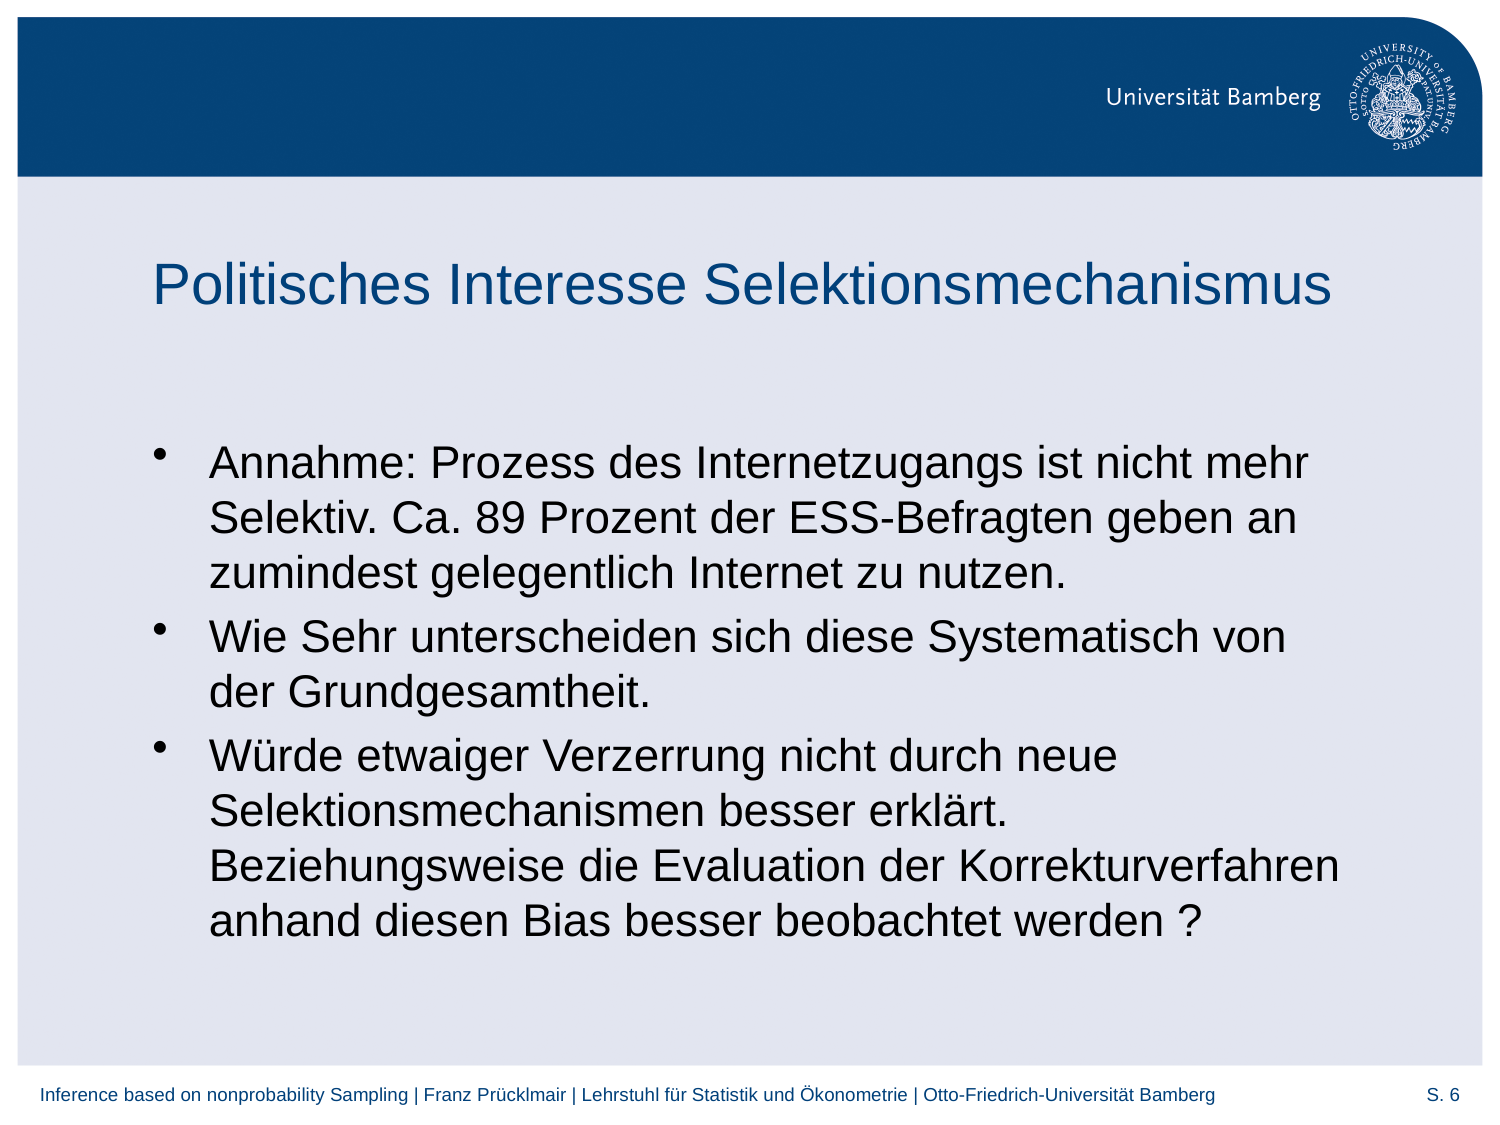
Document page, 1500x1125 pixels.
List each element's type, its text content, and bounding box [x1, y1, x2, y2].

picture [0, 0, 1500, 1125]
list Annahme: Prozess des Internetzugangs ist nicht mehr Selektiv. Ca. 89 Prozent der ESS-Befragten geben an zumindest gelegentlich Internet zu nutzen. Wie Sehr unterscheiden sich diese Systematisch von der Grundgesamtheit. Würde etwaiger Verzerrung nicht durch neue Selektionsmechanismen besser erklärt. Beziehungsweise die Evaluation der Korrekturverfahren anhand diesen Bias besser beobachtet werden ? [137, 425, 1363, 1008]
title Politisches Interesse Selektionsmechanismus [137, 187, 1363, 375]
